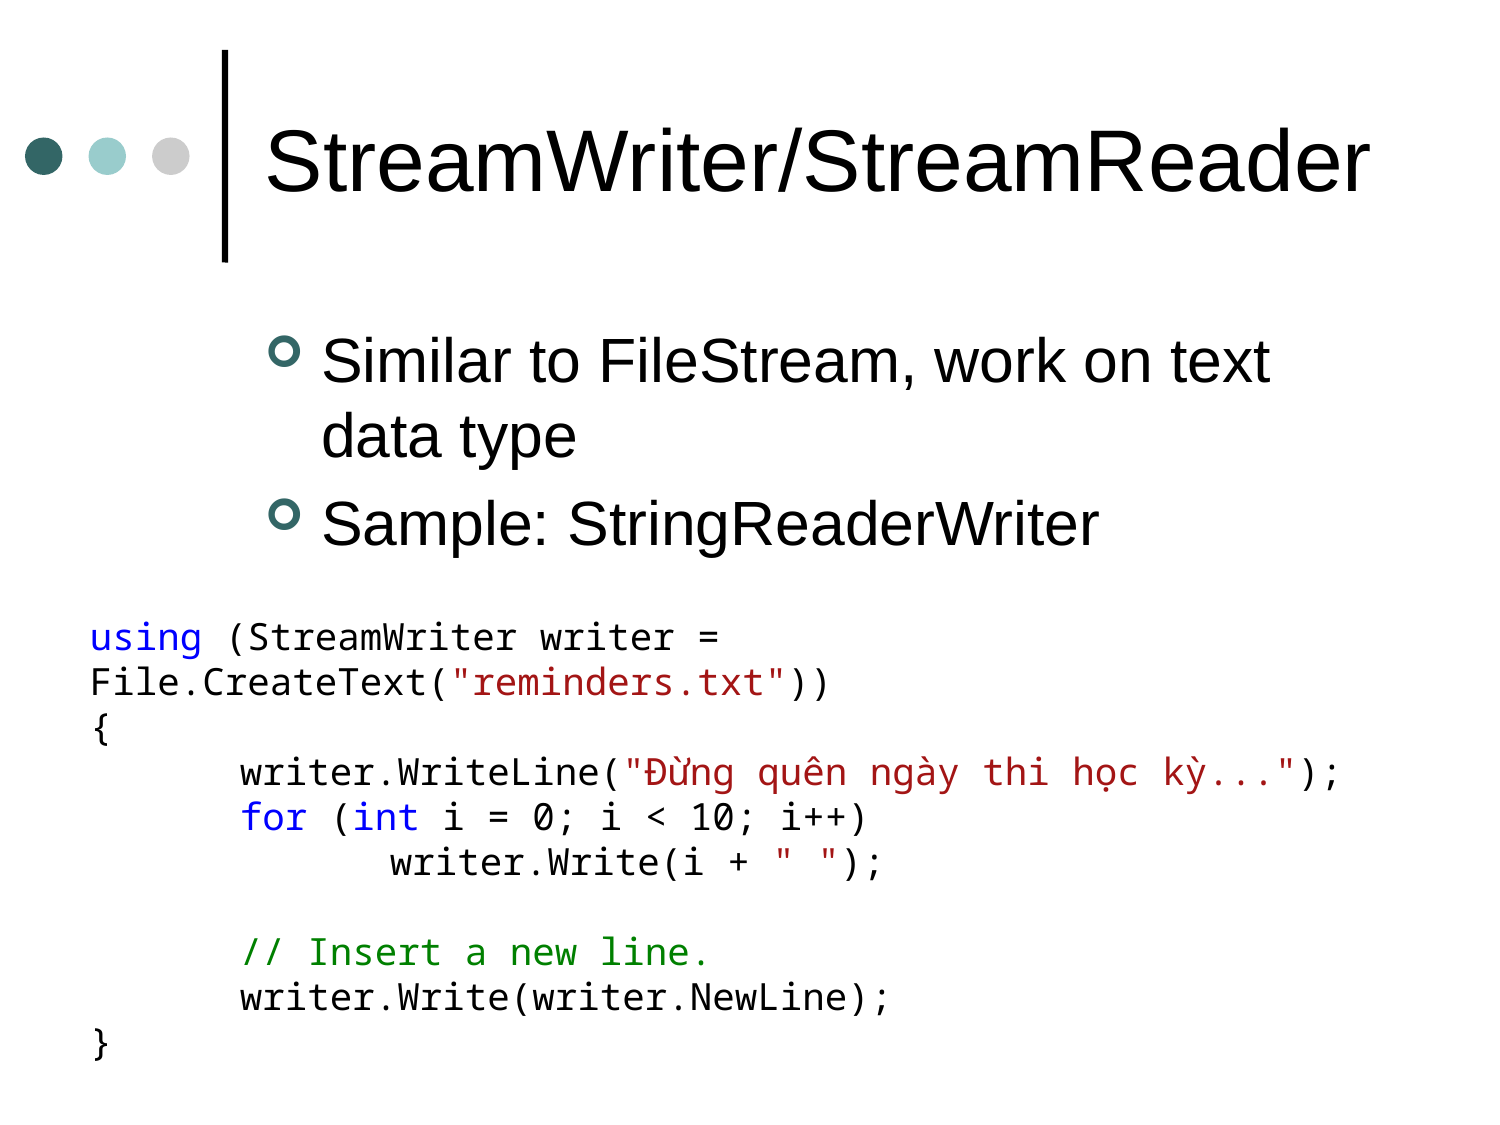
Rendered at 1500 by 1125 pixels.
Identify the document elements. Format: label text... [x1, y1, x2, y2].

list Similar to FileStream, work on text data type Sample: StringReaderWriter [249, 312, 1400, 605]
text_box using (StreamWriter writer = File.CreateText("reminders.txt")) { writer.WriteLine("Đừng quên ngày thi học kỳ..."); for (int i = 0; i < 10; i++) writer.Write(i + " "); // Insert a new line. writer.Write(writer.NewLine); } [74, 605, 1413, 1071]
title StreamWriter/StreamReader [249, 31, 1400, 282]
